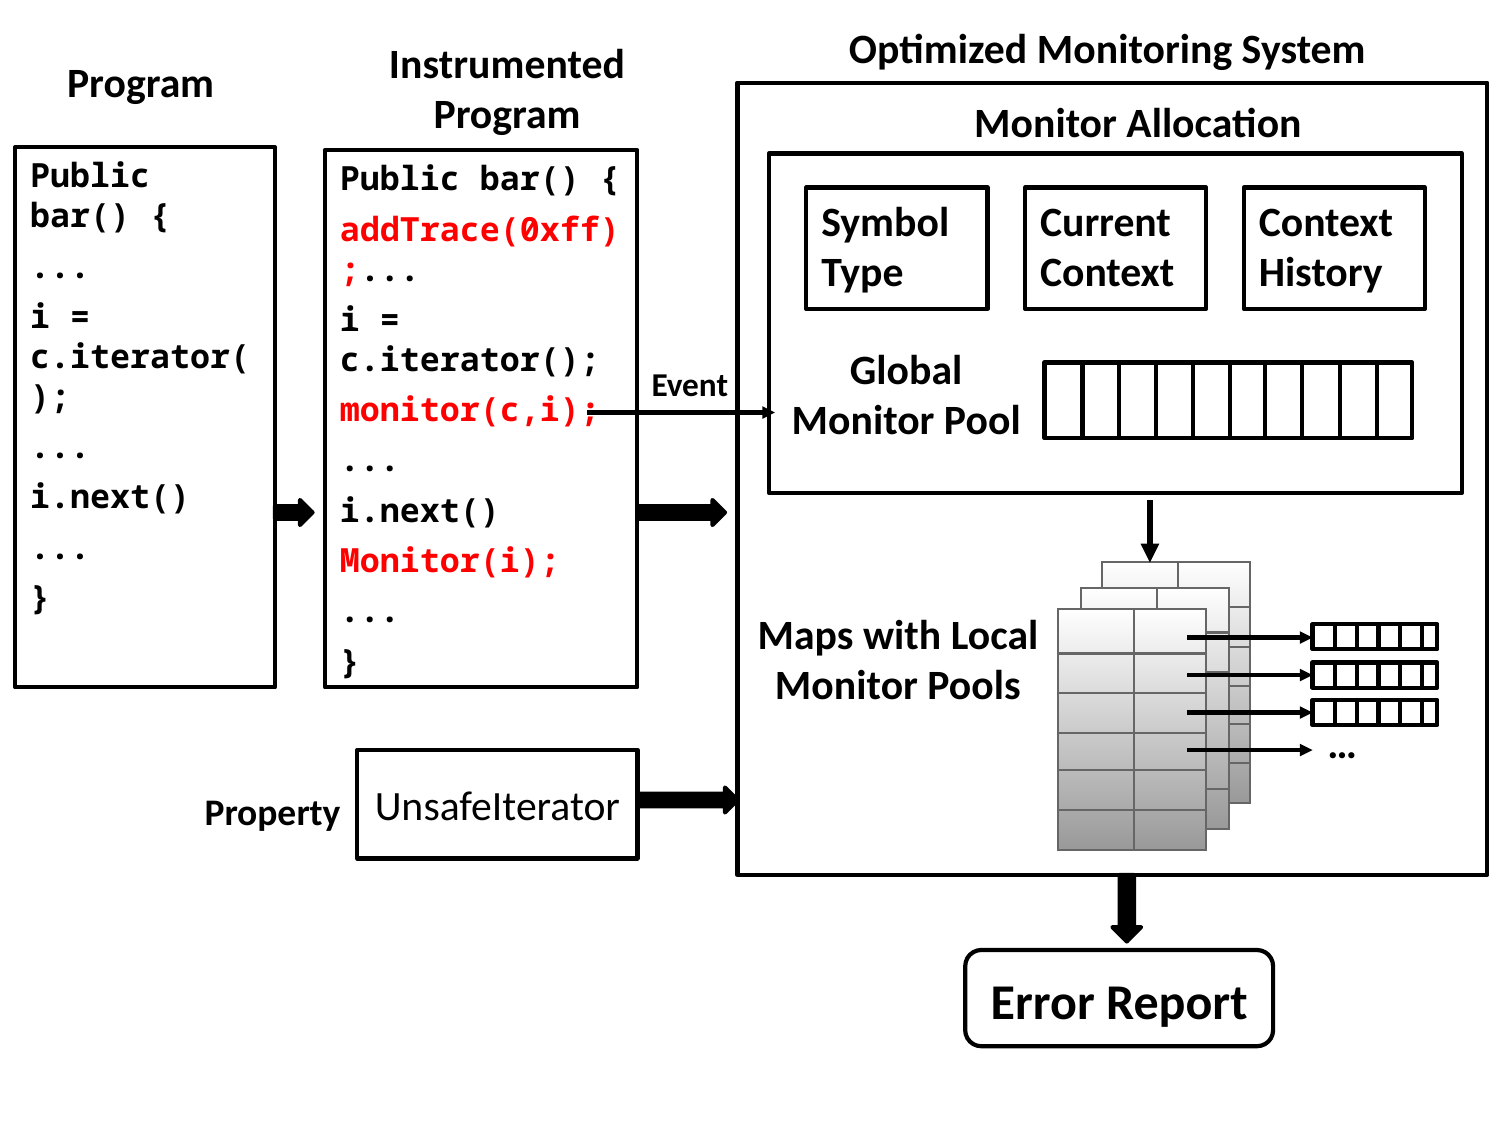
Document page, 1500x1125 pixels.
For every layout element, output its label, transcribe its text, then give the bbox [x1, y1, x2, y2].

text_box [1110, 872, 1144, 944]
text_box … [1312, 709, 1450, 775]
text_box Error Report [963, 947, 1276, 1049]
text_box [272, 498, 315, 527]
text_box [735, 81, 1489, 877]
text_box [1044, 362, 1413, 439]
text_box Current Context [1023, 185, 1208, 311]
text_box Instrumented Program [369, 29, 645, 148]
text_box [1312, 662, 1438, 689]
text_box [635, 498, 728, 527]
text_box Context History [1242, 185, 1427, 311]
text_box Monitor Allocation [880, 87, 1396, 144]
text_box Public bar() { addTrace(0xff);... i = c.iterator(); monitor(c,i); ... i.next() Monitor(i); ... } [323, 148, 639, 689]
text_box Public bar() { ... i = c.iterator(); ... i.next() ... } [13, 145, 277, 689]
text_box UnsafeIterator [355, 748, 640, 861]
text_box [767, 151, 1464, 495]
text_box Symbol Type [804, 185, 990, 311]
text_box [1057, 562, 1251, 850]
text_box [635, 785, 740, 815]
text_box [1312, 699, 1438, 726]
text_box Property [157, 780, 355, 850]
text_box Global Monitor Pool [774, 335, 1038, 438]
text_box Program [25, 47, 256, 118]
text_box Optimized Monitoring System [827, 13, 1388, 82]
text_box Maps with Local Monitor Pools [721, 600, 1052, 705]
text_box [1312, 623, 1438, 651]
text_box Event [575, 355, 805, 425]
